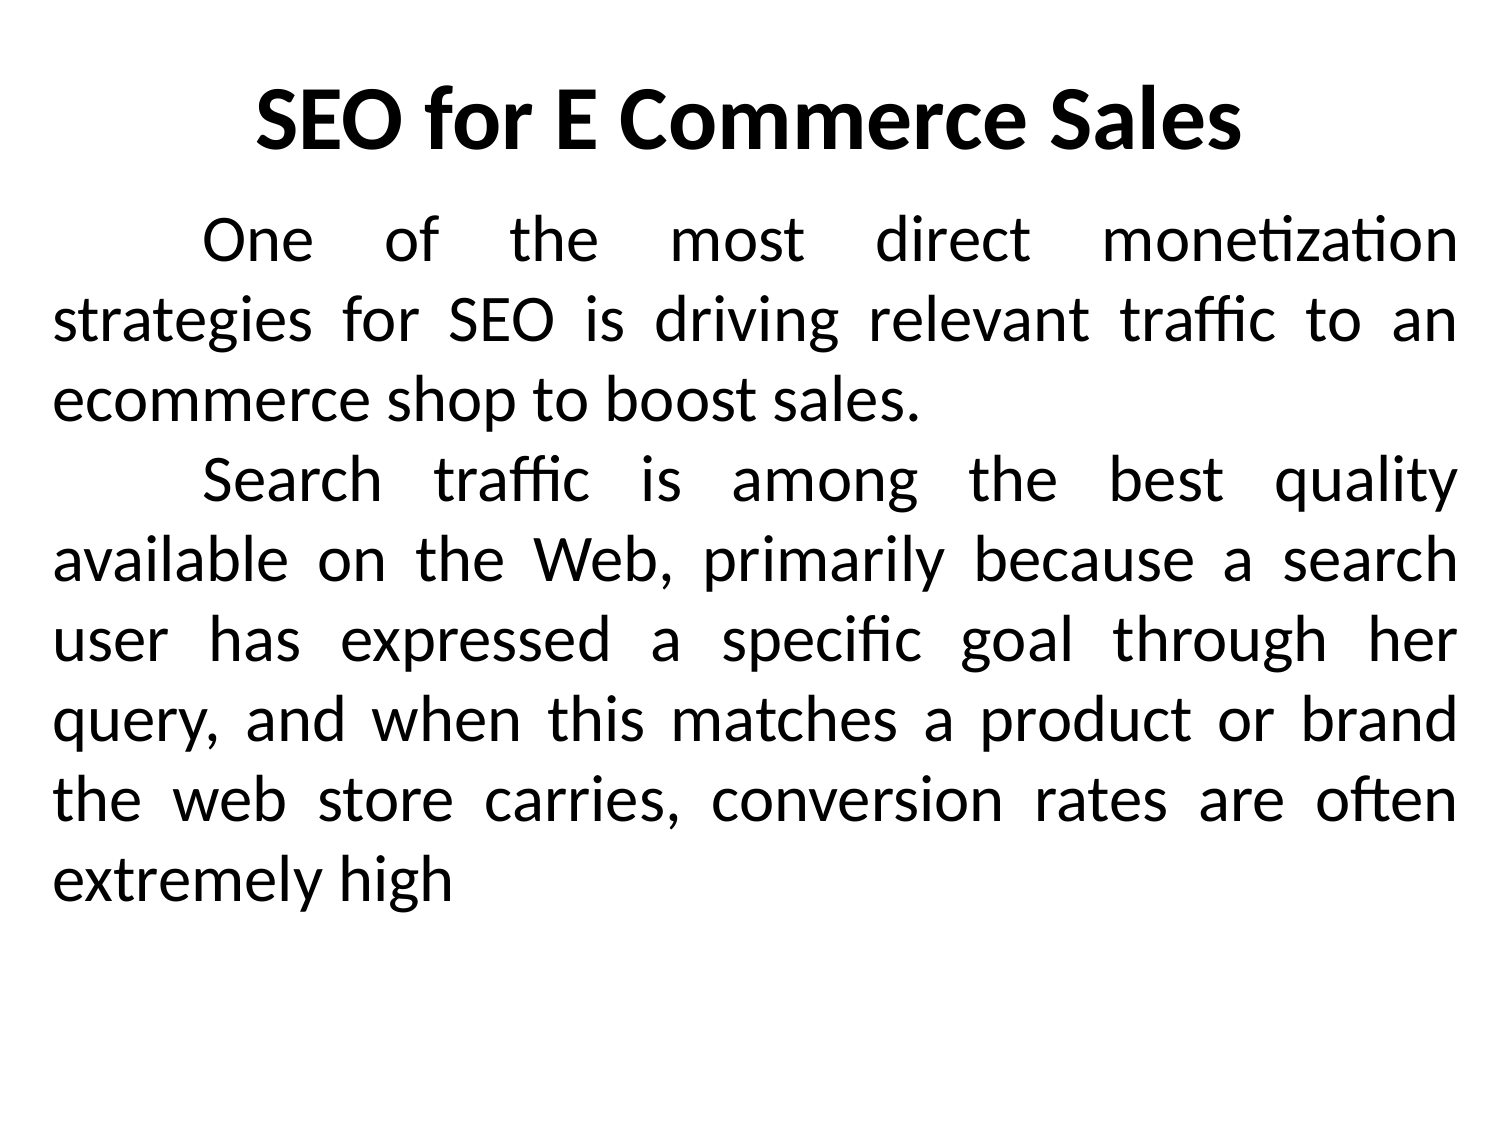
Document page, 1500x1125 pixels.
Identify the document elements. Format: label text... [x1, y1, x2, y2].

text_box One of the most direct monetization strategies for SEO is driving relevant traffic to an ecommerce shop to boost sales. Search traffic is among the best quality available on the Web, primarily because a search user has expressed a specific goal through her query, and when this matches a product or brand the web store carries, conversion rates are often extremely high [37, 187, 1475, 922]
title SEO for E Commerce Sales [0, 37, 1500, 188]
